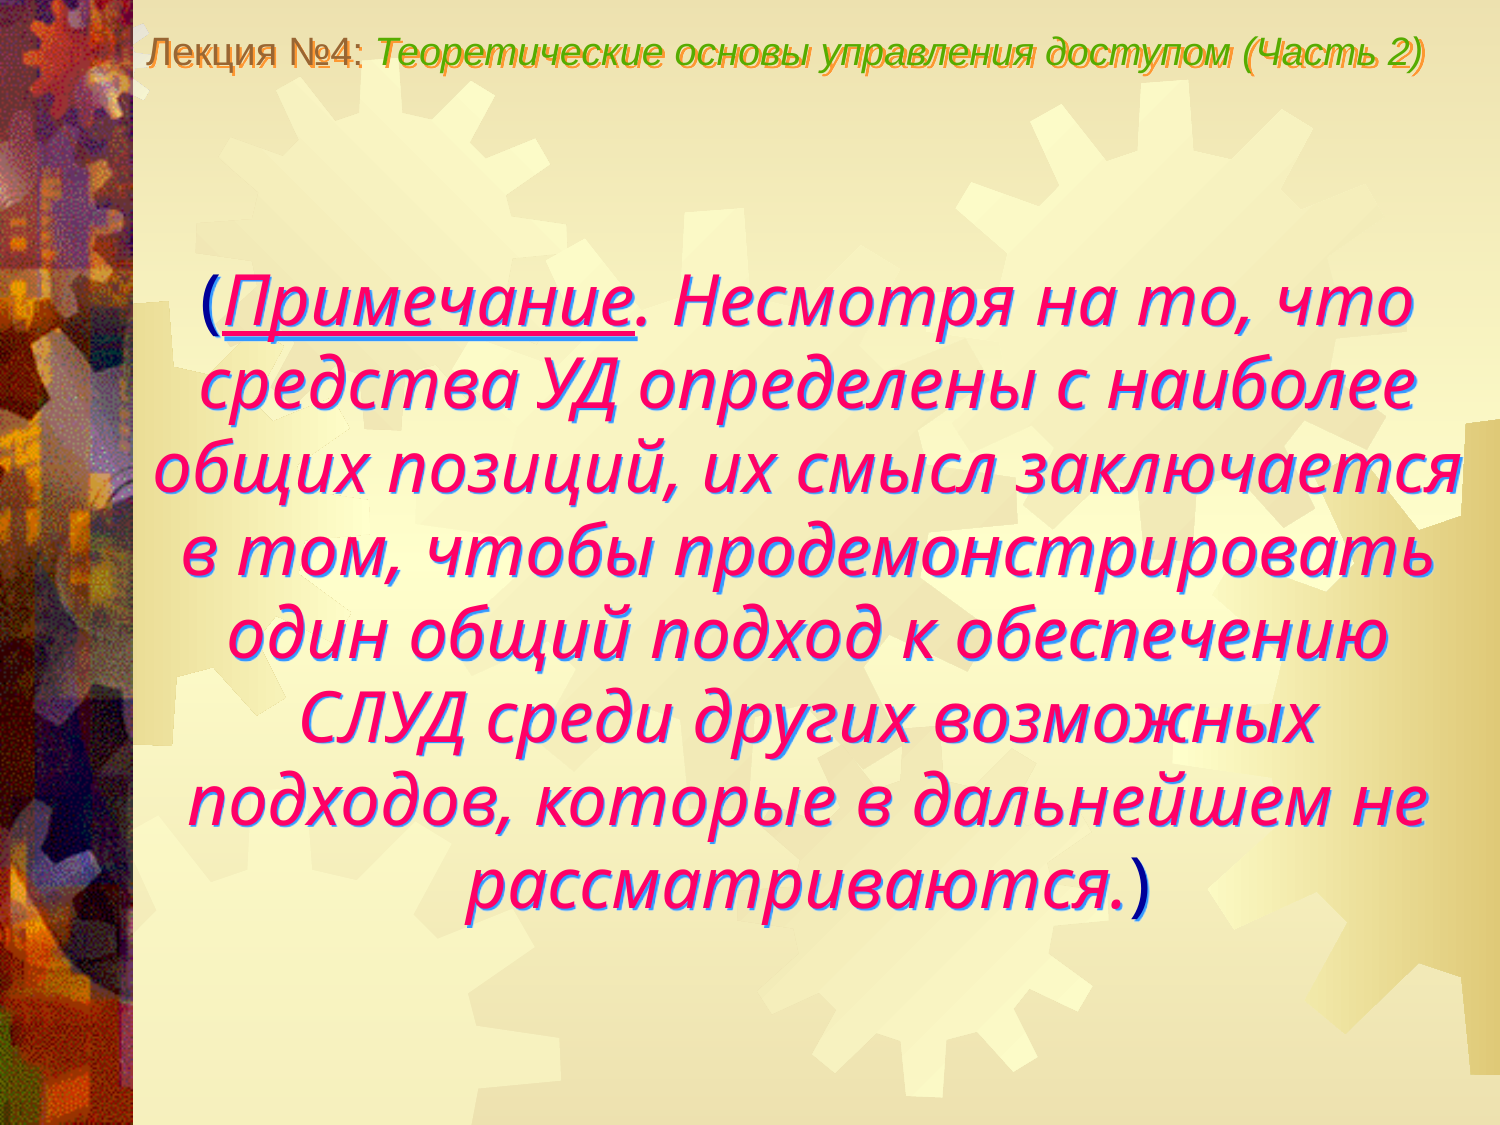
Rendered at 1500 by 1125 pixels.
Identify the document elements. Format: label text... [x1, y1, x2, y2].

text_box (Примечание. Несмотря на то, что средства УД определены с наиболее общих позиций, их смысл заключается в том, чтобы продемонстрировать один общий подход к обеспечению СЛУД среди других возможных подходов, которые в дальнейшем не рассматриваются.) [152, 256, 1465, 923]
text_box Лекция №4: Теоретические основы управления доступом (Часть 2) [123, 31, 1500, 75]
picture [0, 0, 133, 1125]
